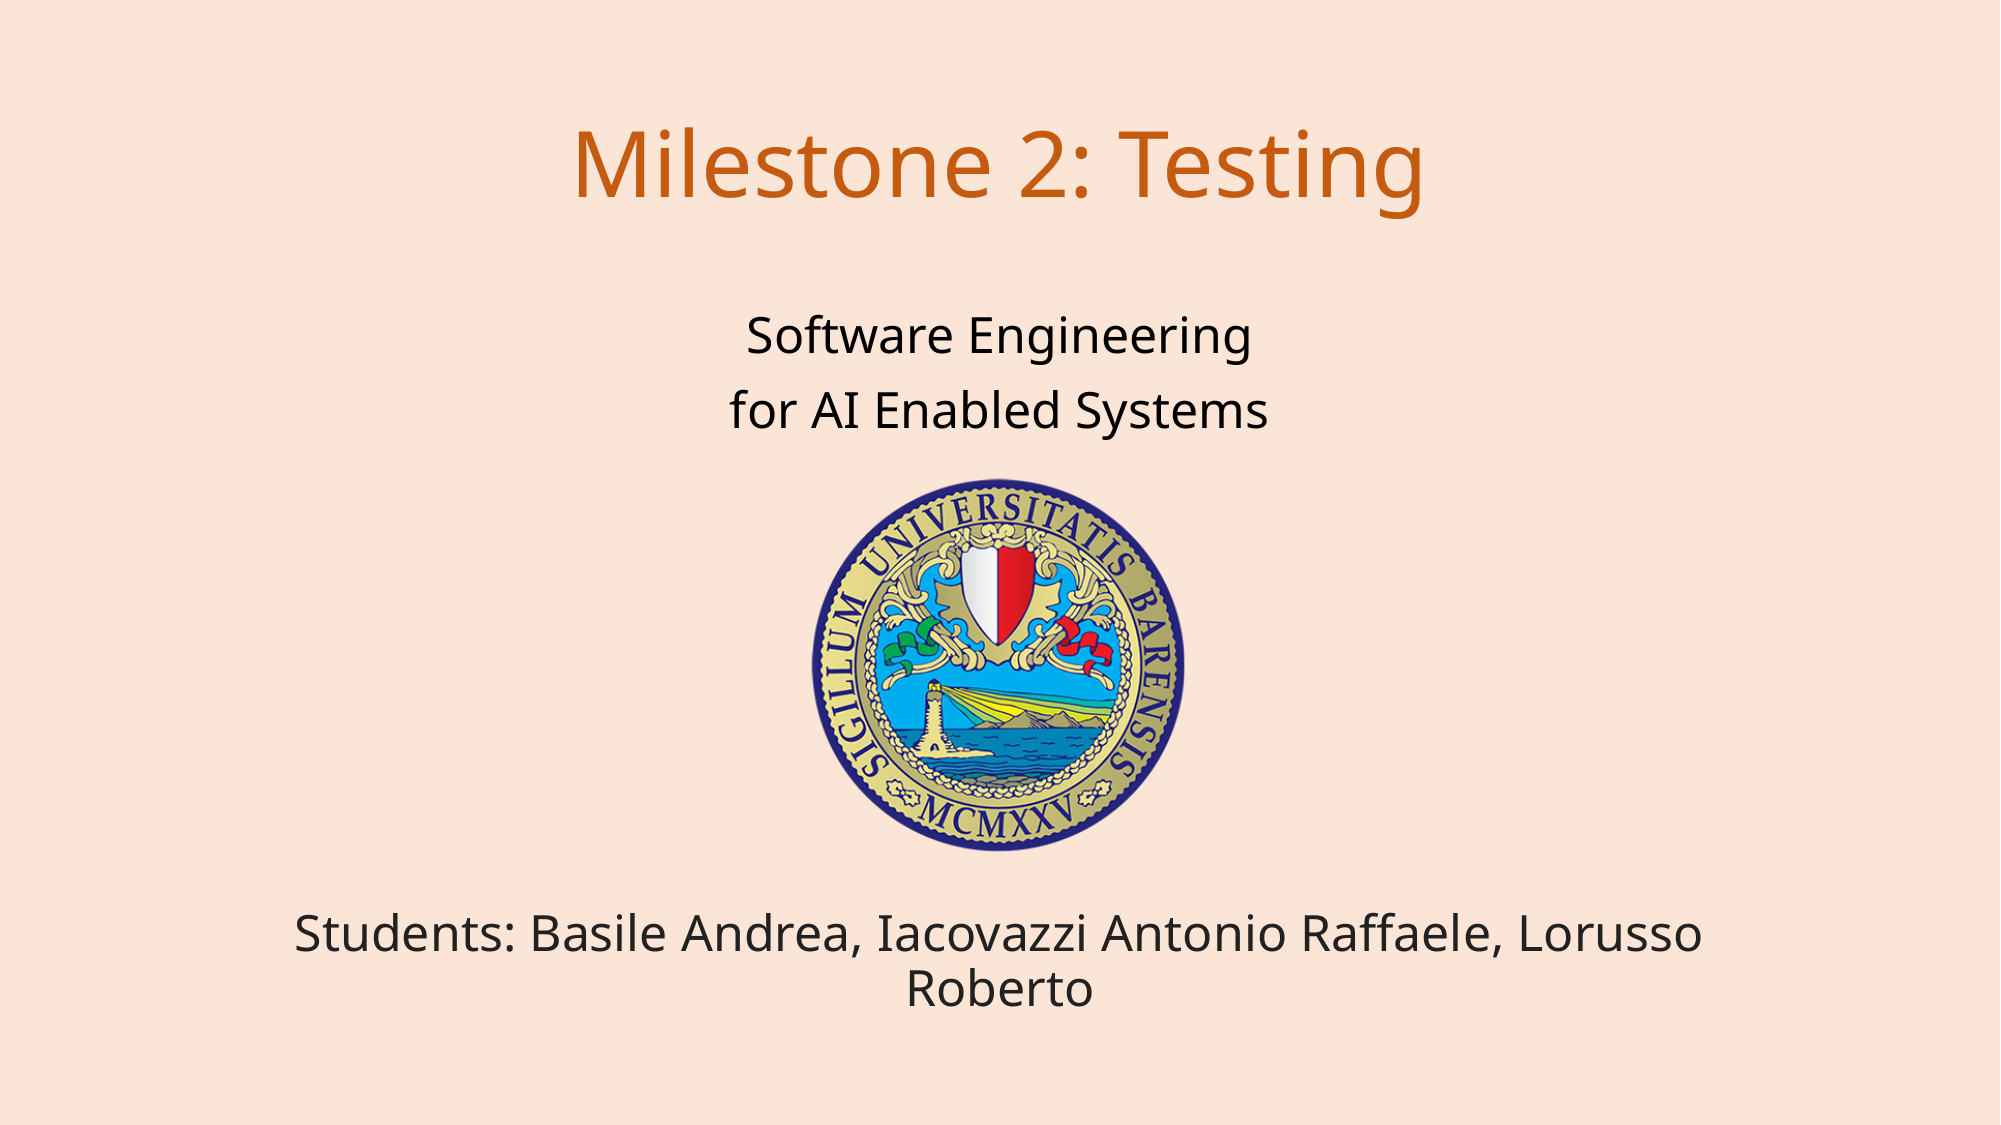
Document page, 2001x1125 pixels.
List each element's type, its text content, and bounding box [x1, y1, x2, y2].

picture [805, 471, 1195, 864]
title Milestone 2: Testing [249, 0, 1750, 302]
subtitle Software Engineering for AI Enabled Systems Students: Basile Andrea, Iacovazzi Antonio Raffaele, Lorusso Roberto [249, 302, 1750, 1075]
